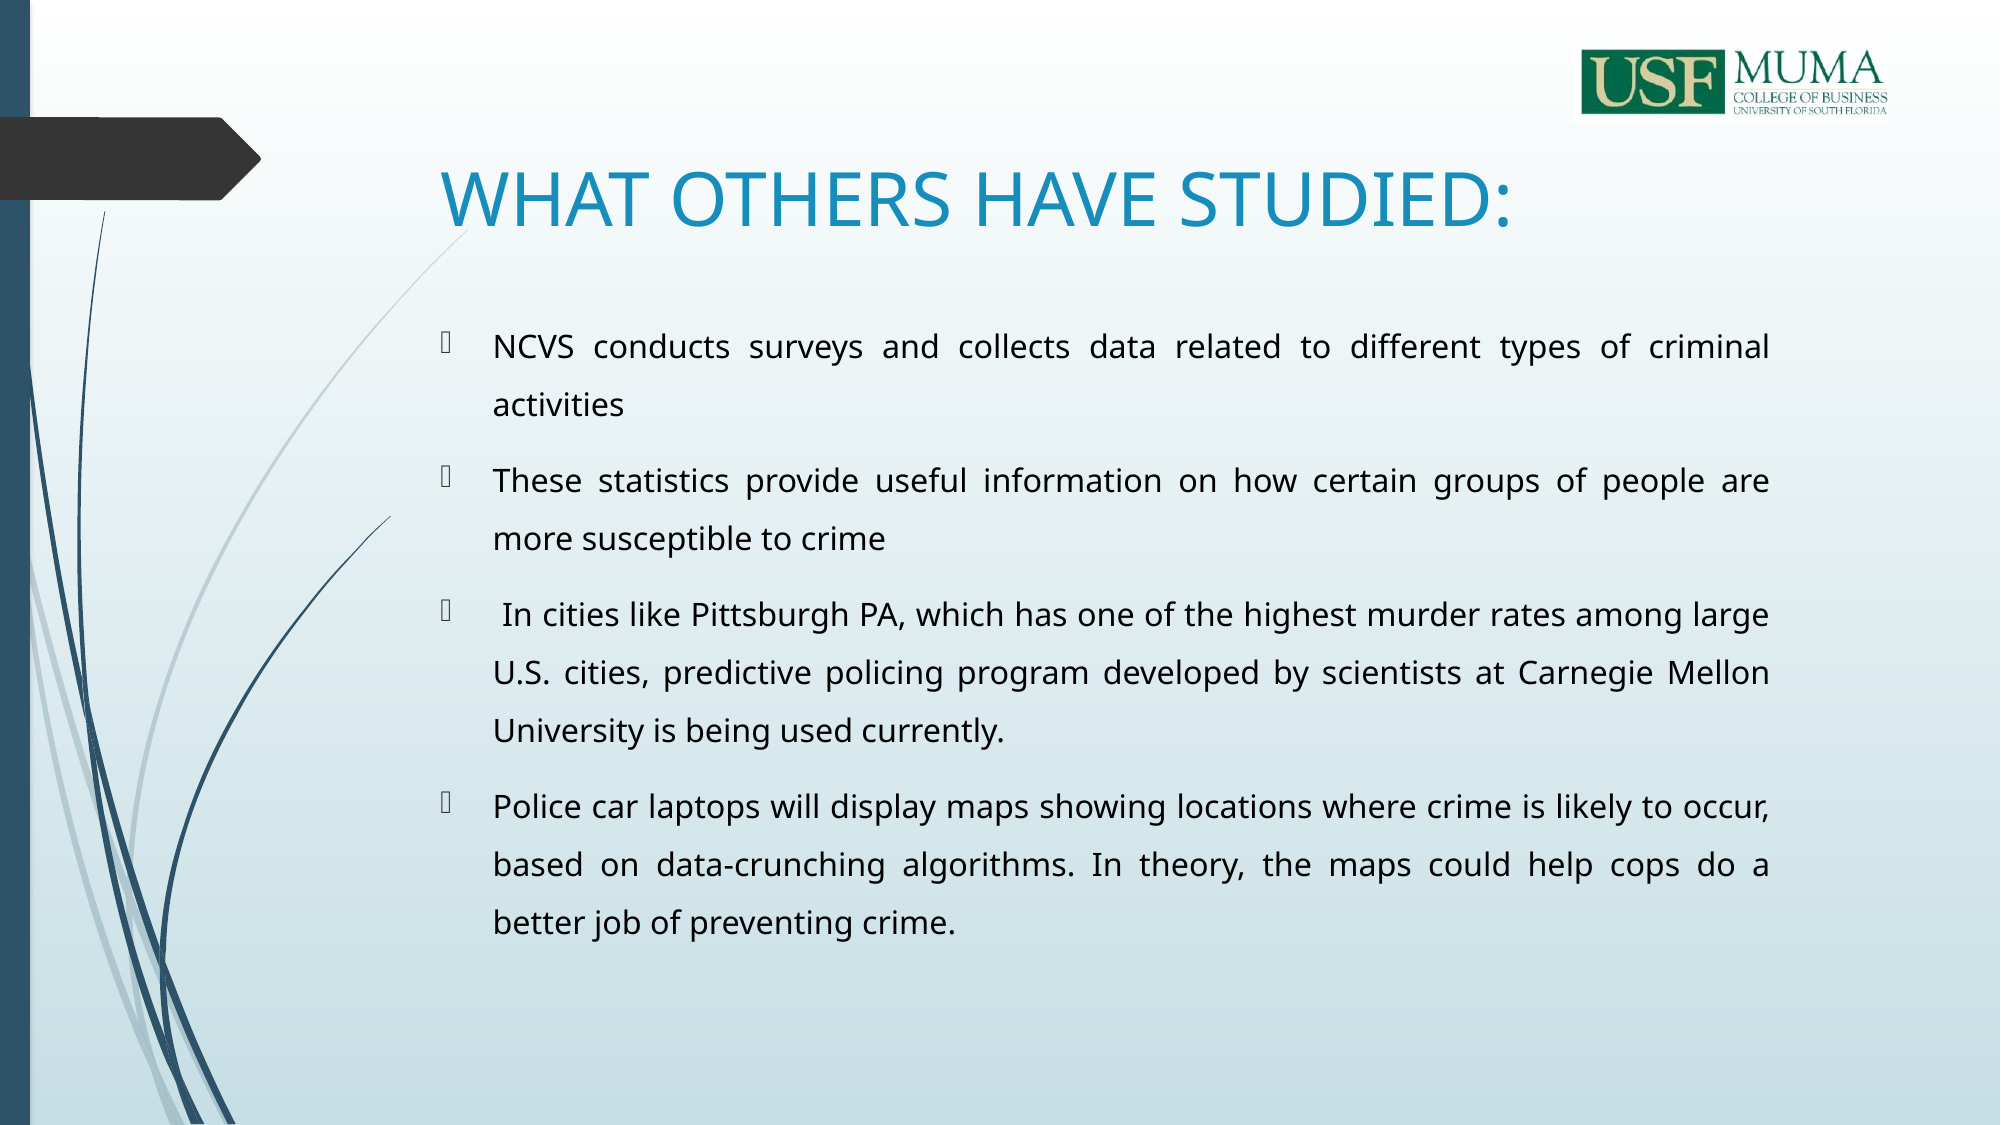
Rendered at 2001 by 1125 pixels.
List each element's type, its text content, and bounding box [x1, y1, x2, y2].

title WHAT OTHERS HAVE STUDIED: [425, 144, 1805, 268]
picture [1574, 42, 1888, 123]
list NCVS conducts surveys and collects data related to different types of criminal activities These statistics provide useful information on how certain groups of people are more susceptible to crime In cities like Pittsburgh PA, which has one of the highest murder rates among large U.S. cities, predictive policing program developed by scientists at Carnegie Mellon University is being used currently. Police car laptops will display maps showing locations where crime is likely to occur, based on data-crunching algorithms. In theory, the maps could help cops do a better job of preventing crime. [425, 299, 1786, 954]
